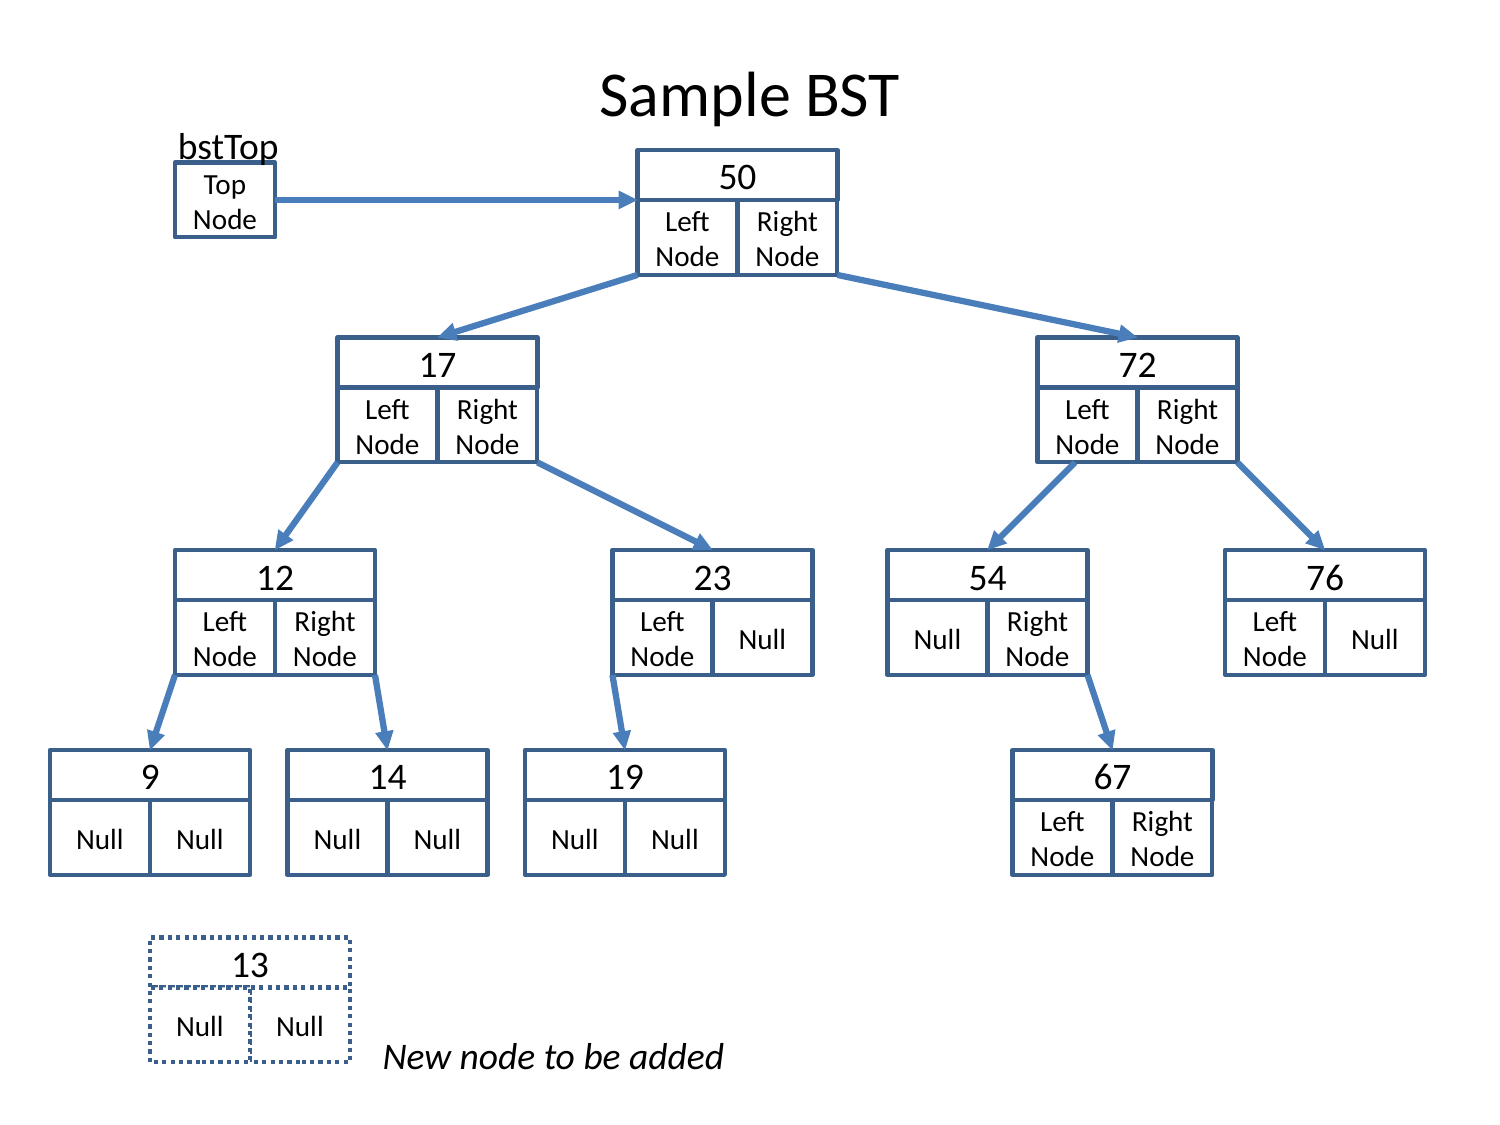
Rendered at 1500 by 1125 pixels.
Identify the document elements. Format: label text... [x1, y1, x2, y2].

text_box Top Node [173, 175, 277, 239]
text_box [612, 674, 626, 751]
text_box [837, 274, 1138, 338]
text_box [149, 674, 176, 751]
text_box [149, 937, 351, 1063]
title Sample BST [75, 45, 1425, 138]
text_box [637, 149, 838, 276]
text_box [537, 462, 713, 551]
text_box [287, 749, 488, 876]
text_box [49, 749, 251, 876]
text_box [524, 749, 726, 876]
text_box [1037, 337, 1238, 463]
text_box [887, 549, 1088, 676]
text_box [374, 674, 388, 751]
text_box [1224, 549, 1426, 676]
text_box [437, 274, 638, 338]
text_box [1012, 749, 1213, 876]
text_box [1237, 462, 1326, 551]
text_box bstTop [163, 114, 294, 175]
text_box New node to be added [367, 1024, 740, 1085]
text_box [612, 549, 813, 676]
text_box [987, 462, 1076, 551]
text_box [1087, 674, 1113, 751]
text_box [274, 462, 338, 551]
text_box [337, 337, 538, 463]
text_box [174, 549, 376, 676]
